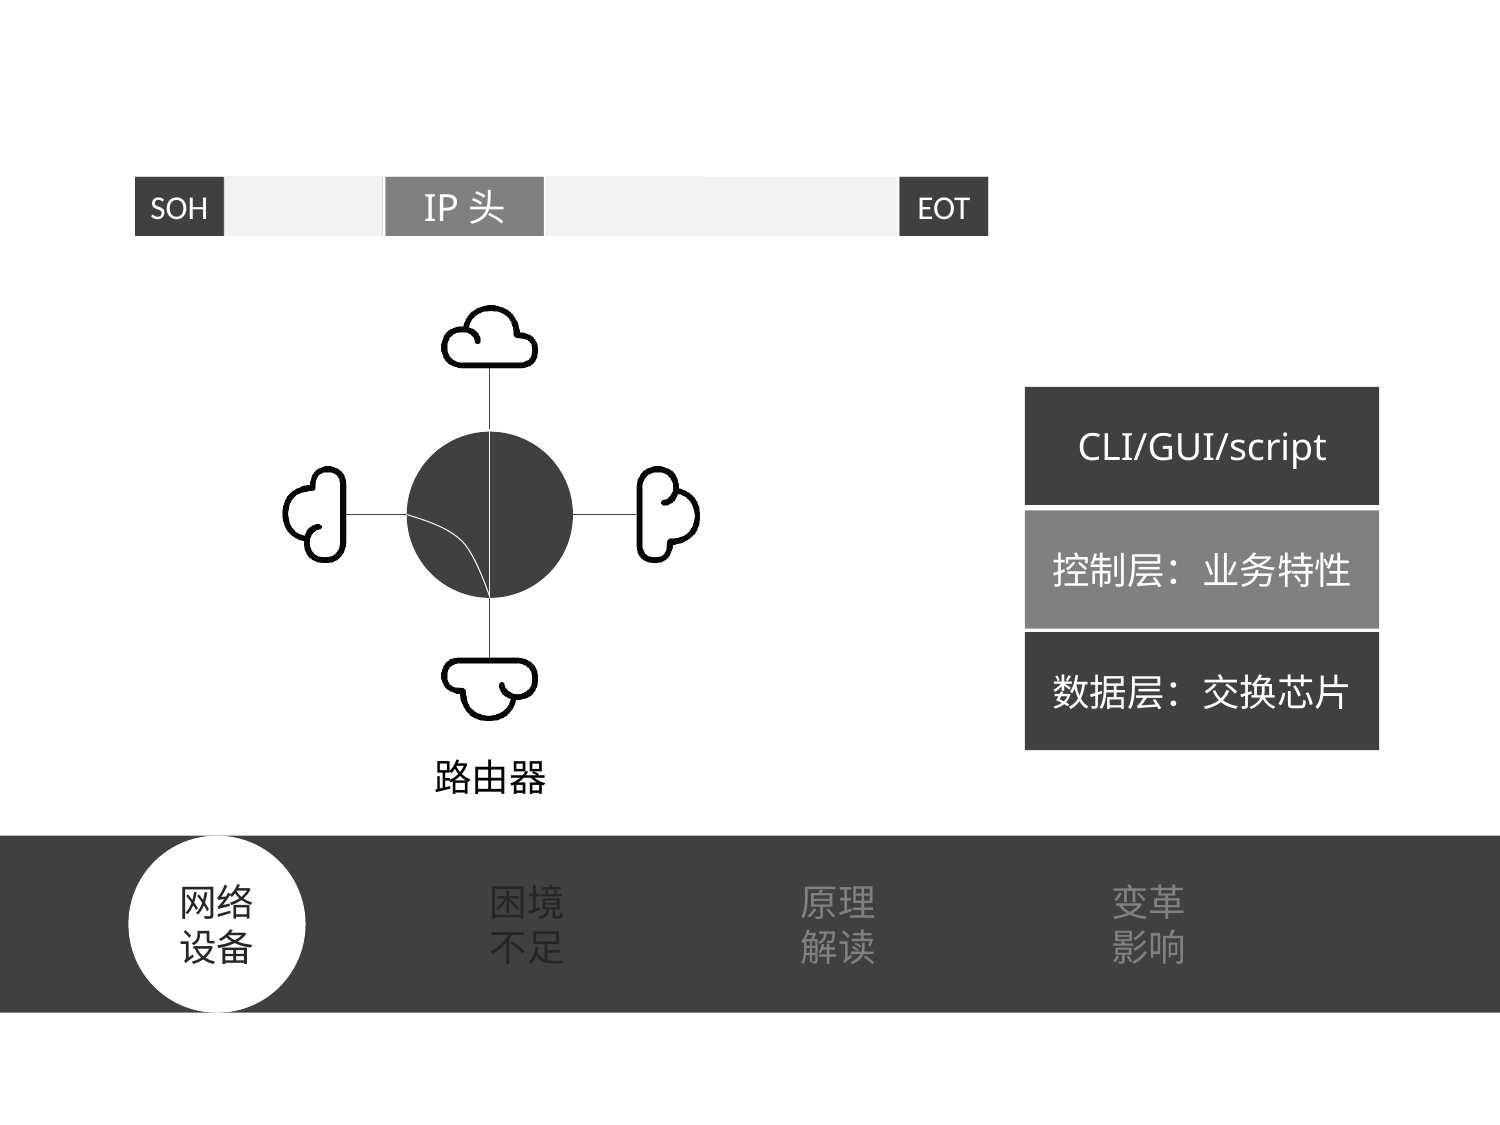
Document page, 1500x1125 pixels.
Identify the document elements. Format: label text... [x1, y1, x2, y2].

text_box [230, 835, 1500, 1014]
text_box 网络 设备 [164, 871, 270, 976]
text_box 原理 解读 [785, 871, 891, 976]
text_box [127, 834, 307, 1014]
picture [441, 290, 538, 387]
picture [441, 639, 538, 736]
text_box CLI/GUI/script [1024, 386, 1380, 506]
text_box [406, 513, 492, 599]
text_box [135, 176, 989, 236]
text_box 变革 影响 [1096, 871, 1202, 976]
picture [267, 466, 364, 563]
text_box 困境 不足 [475, 871, 580, 976]
text_box 数据层：交换芯片 [1024, 631, 1380, 751]
text_box [405, 430, 574, 599]
text_box [0, 835, 204, 1014]
text_box 控制层：业务特性 [1024, 509, 1380, 630]
text_box 路由器 [419, 746, 562, 807]
picture [618, 466, 715, 563]
